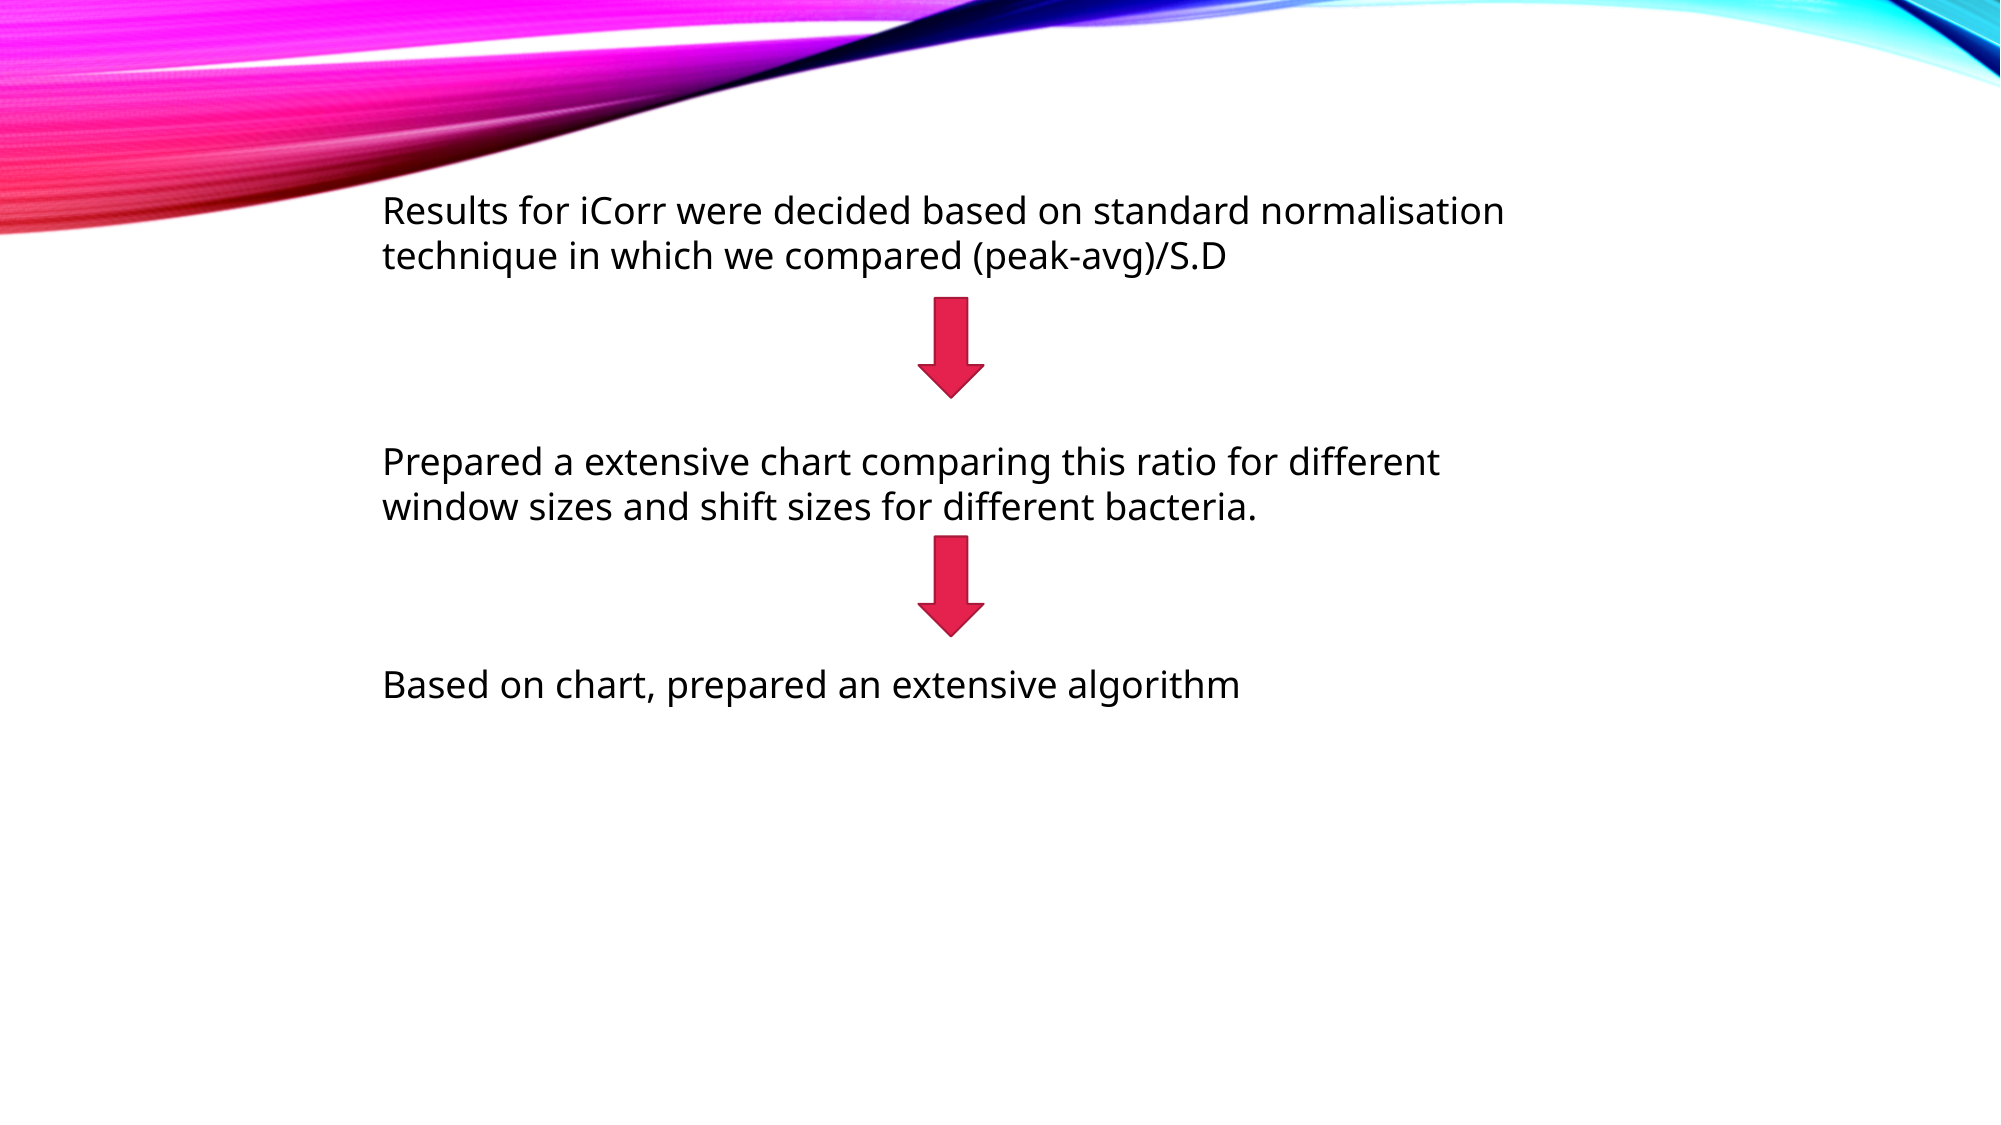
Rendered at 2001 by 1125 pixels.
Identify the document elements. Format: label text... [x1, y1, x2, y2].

text_box Prepared a extensive chart comparing this ratio for different window sizes and shift sizes for different bacteria. [367, 430, 1535, 536]
text_box Results for iCorr were decided based on standard normalisation technique in which we compared (peak-avg)/S.D [367, 179, 1535, 285]
picture [1890, 0, 2000, 75]
picture [0, 0, 2000, 237]
text_box [917, 535, 985, 638]
picture [1910, 0, 2000, 45]
text_box [917, 296, 985, 399]
text_box Based on chart, prepared an extensive algorithm [367, 653, 1535, 759]
